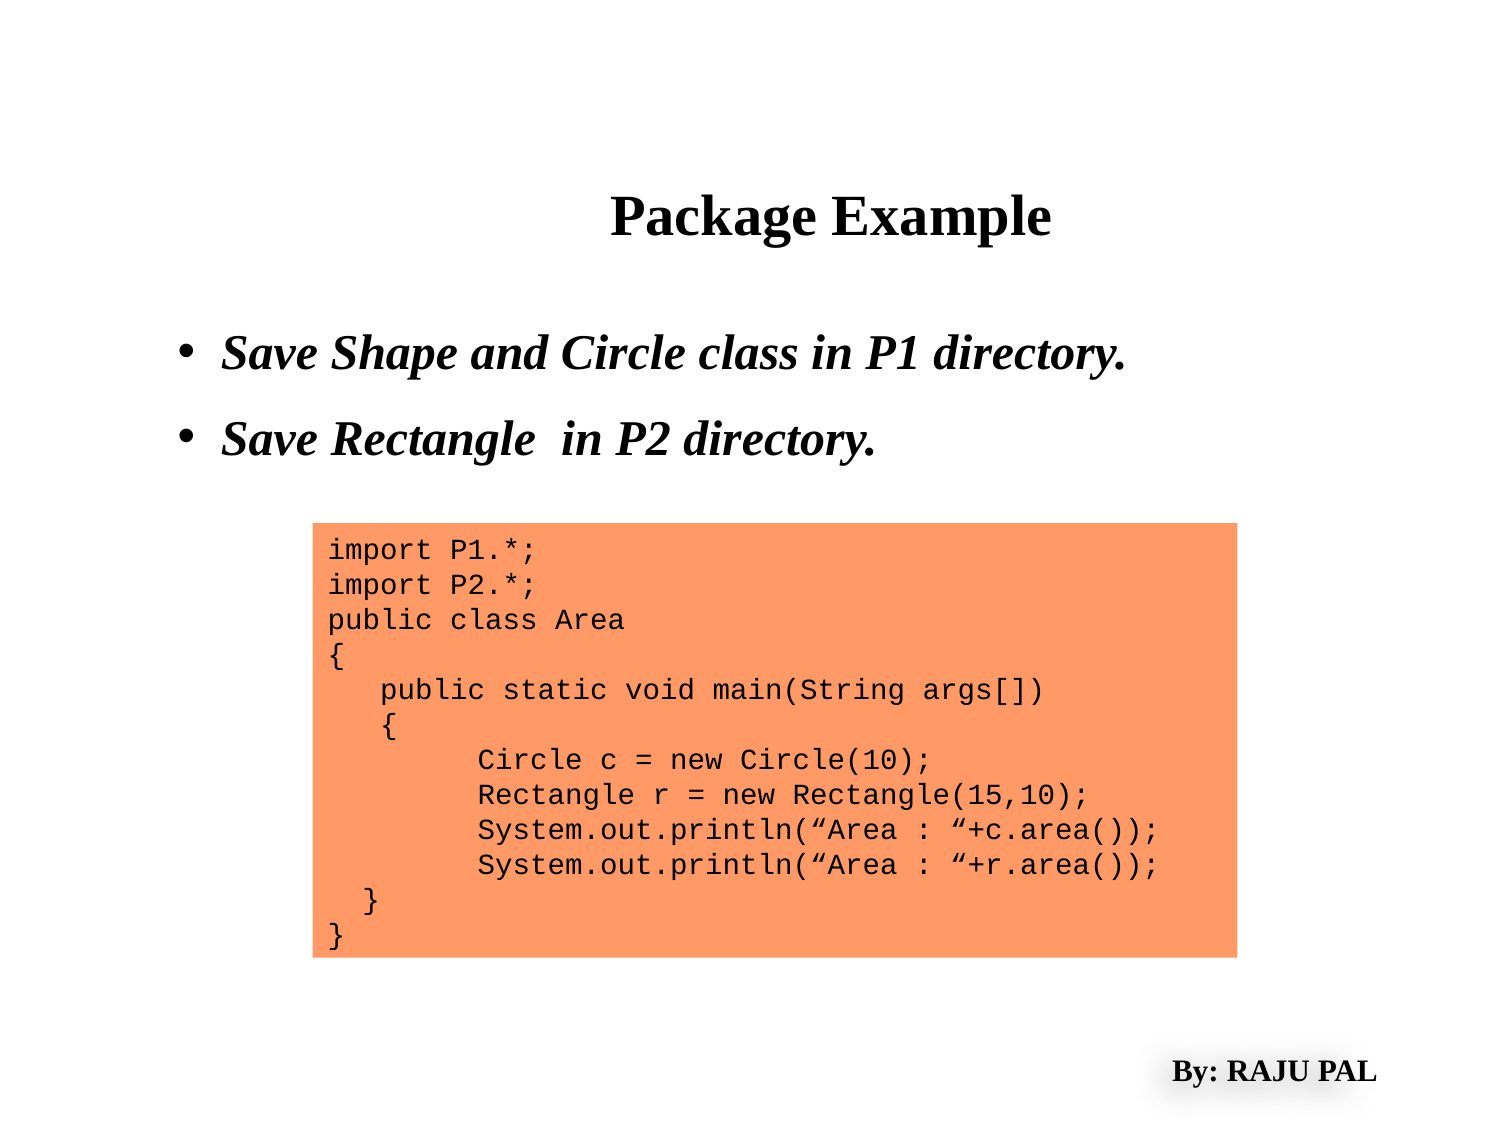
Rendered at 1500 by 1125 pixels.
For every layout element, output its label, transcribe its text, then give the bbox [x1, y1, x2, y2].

text_box import P1.*; import P2.*; public class Area { public static void main(String args[]) { Circle c = new Circle(10); Rectangle r = new Rectangle(15,10); System.out.println(“Area : “+c.area()); System.out.println(“Area : “+r.area()); } } [312, 523, 1238, 958]
text_box Save Shape and Circle class in P1 directory. Save Rectangle in P2 directory. [162, 312, 1475, 1038]
text_box Package Example [249, 162, 1413, 250]
